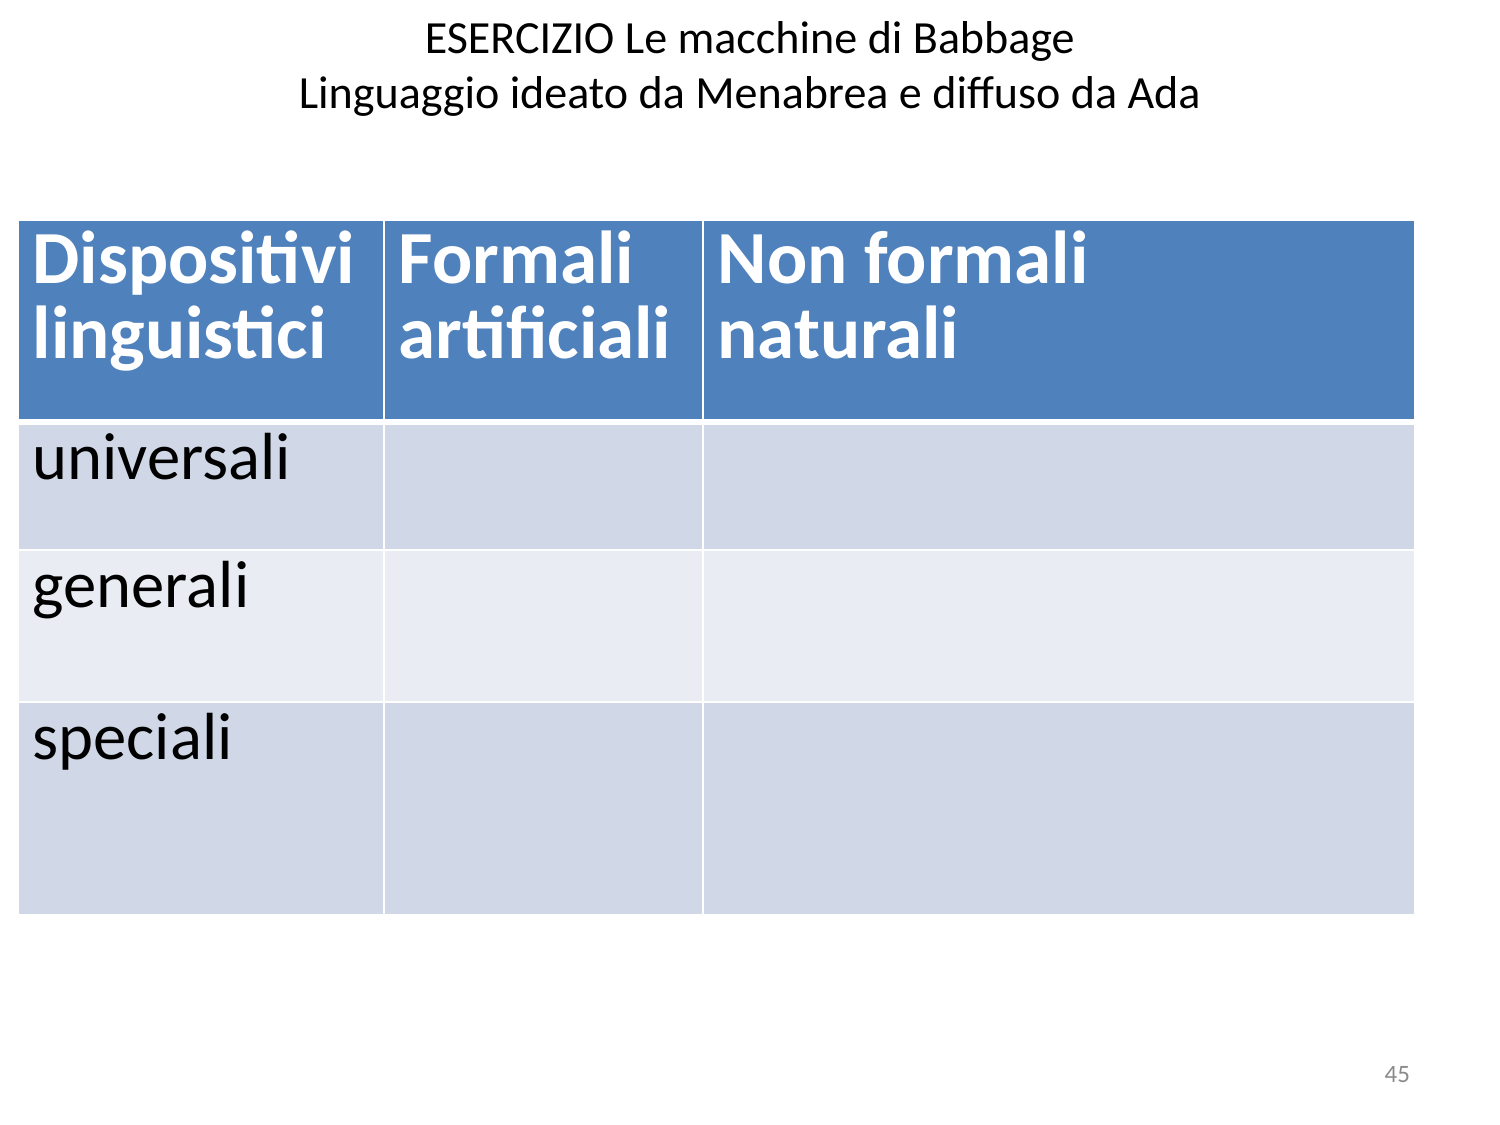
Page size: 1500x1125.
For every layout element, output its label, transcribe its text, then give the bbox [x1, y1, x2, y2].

table_header Formali artificiali [385, 221, 702, 419]
table_cell [385, 551, 702, 701]
table_cell [704, 425, 1414, 549]
slide_number 45 [1074, 1042, 1425, 1103]
table_header Dispositivi linguistici [19, 221, 383, 419]
table_cell speciali [19, 703, 383, 914]
table_cell universali [19, 425, 383, 549]
table_header Non formali naturali [704, 221, 1414, 419]
table_cell [704, 551, 1414, 701]
table_cell generali [19, 551, 383, 701]
table_cell [704, 703, 1414, 914]
title ESERCIZIO Le macchine di Babbage Linguaggio ideato da Menabrea e diffuso da Ada [75, 0, 1425, 126]
table_cell [385, 703, 702, 914]
table_cell [385, 425, 702, 549]
